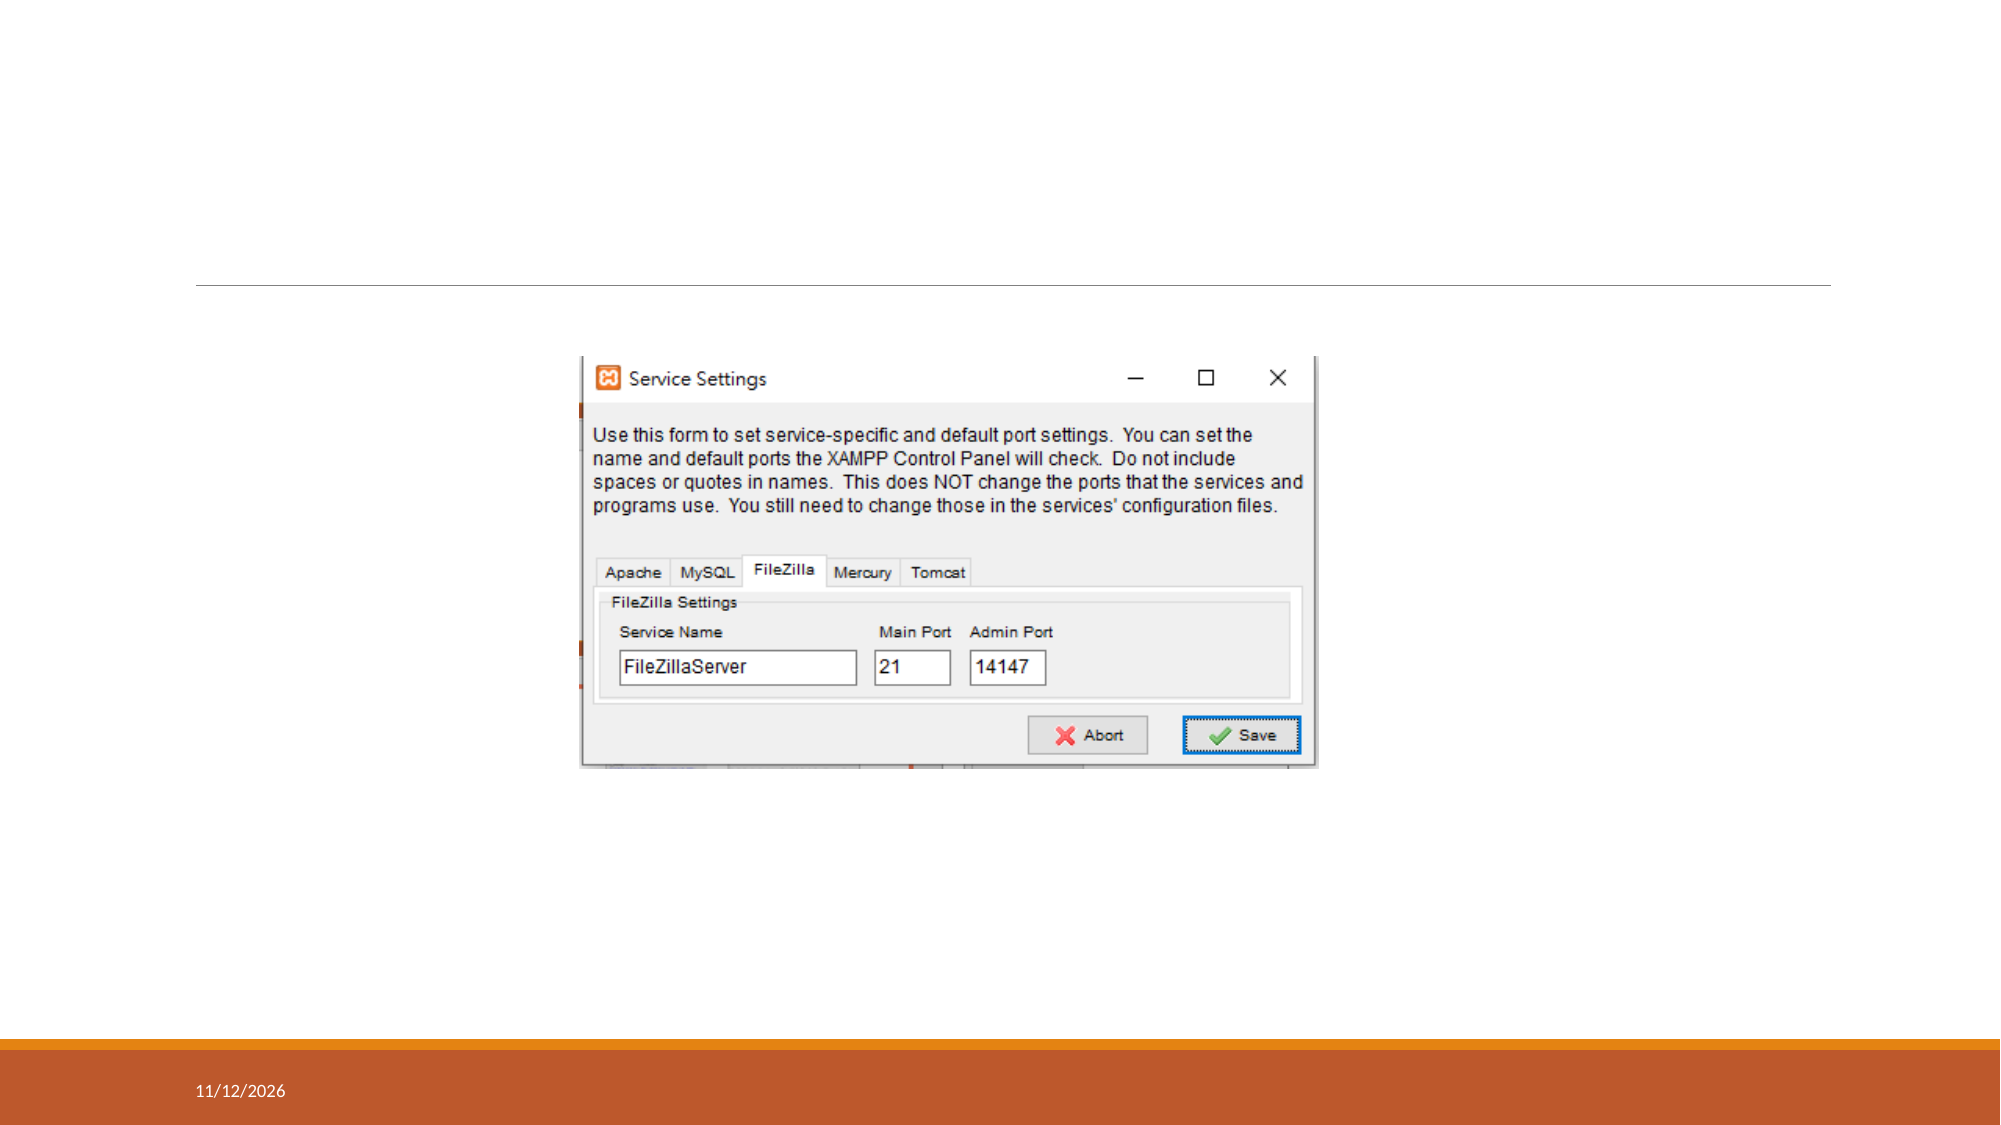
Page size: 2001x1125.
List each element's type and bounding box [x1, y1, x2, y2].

picture [579, 355, 1320, 770]
slide_number [180, 1059, 586, 1120]
